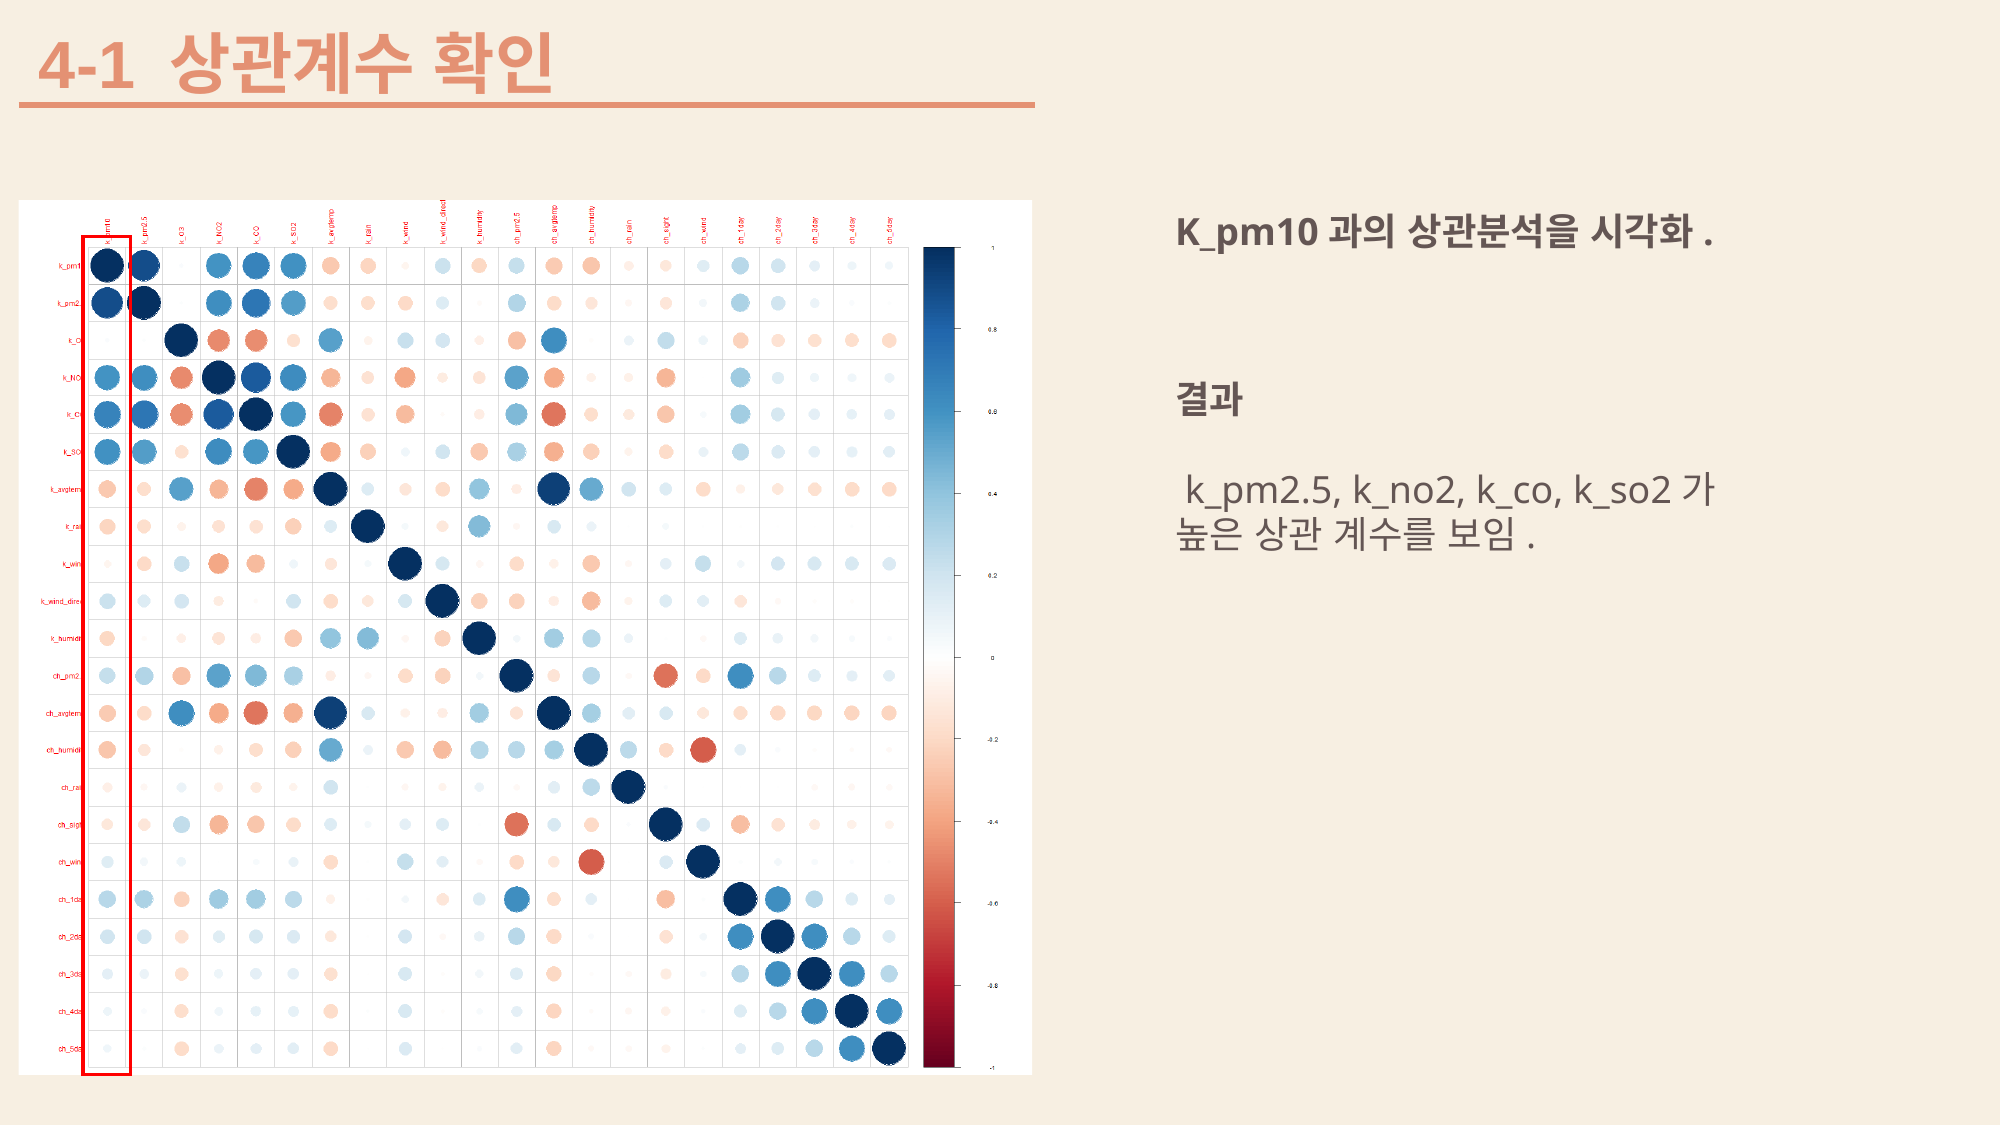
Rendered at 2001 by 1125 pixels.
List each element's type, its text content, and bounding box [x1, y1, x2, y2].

text_box 4-1 상관계수 확인 [24, 14, 573, 104]
text_box 4-1 상관계수 확인 [24, 105, 573, 110]
text_box K_pm10과의 상관분석을 시각화. [1160, 200, 1807, 261]
text_box 결과 k_pm2.5, k_no2, k_co, k_so2가 높은 상관 계수를 보임. [1160, 368, 1737, 608]
picture [18, 200, 1033, 1075]
